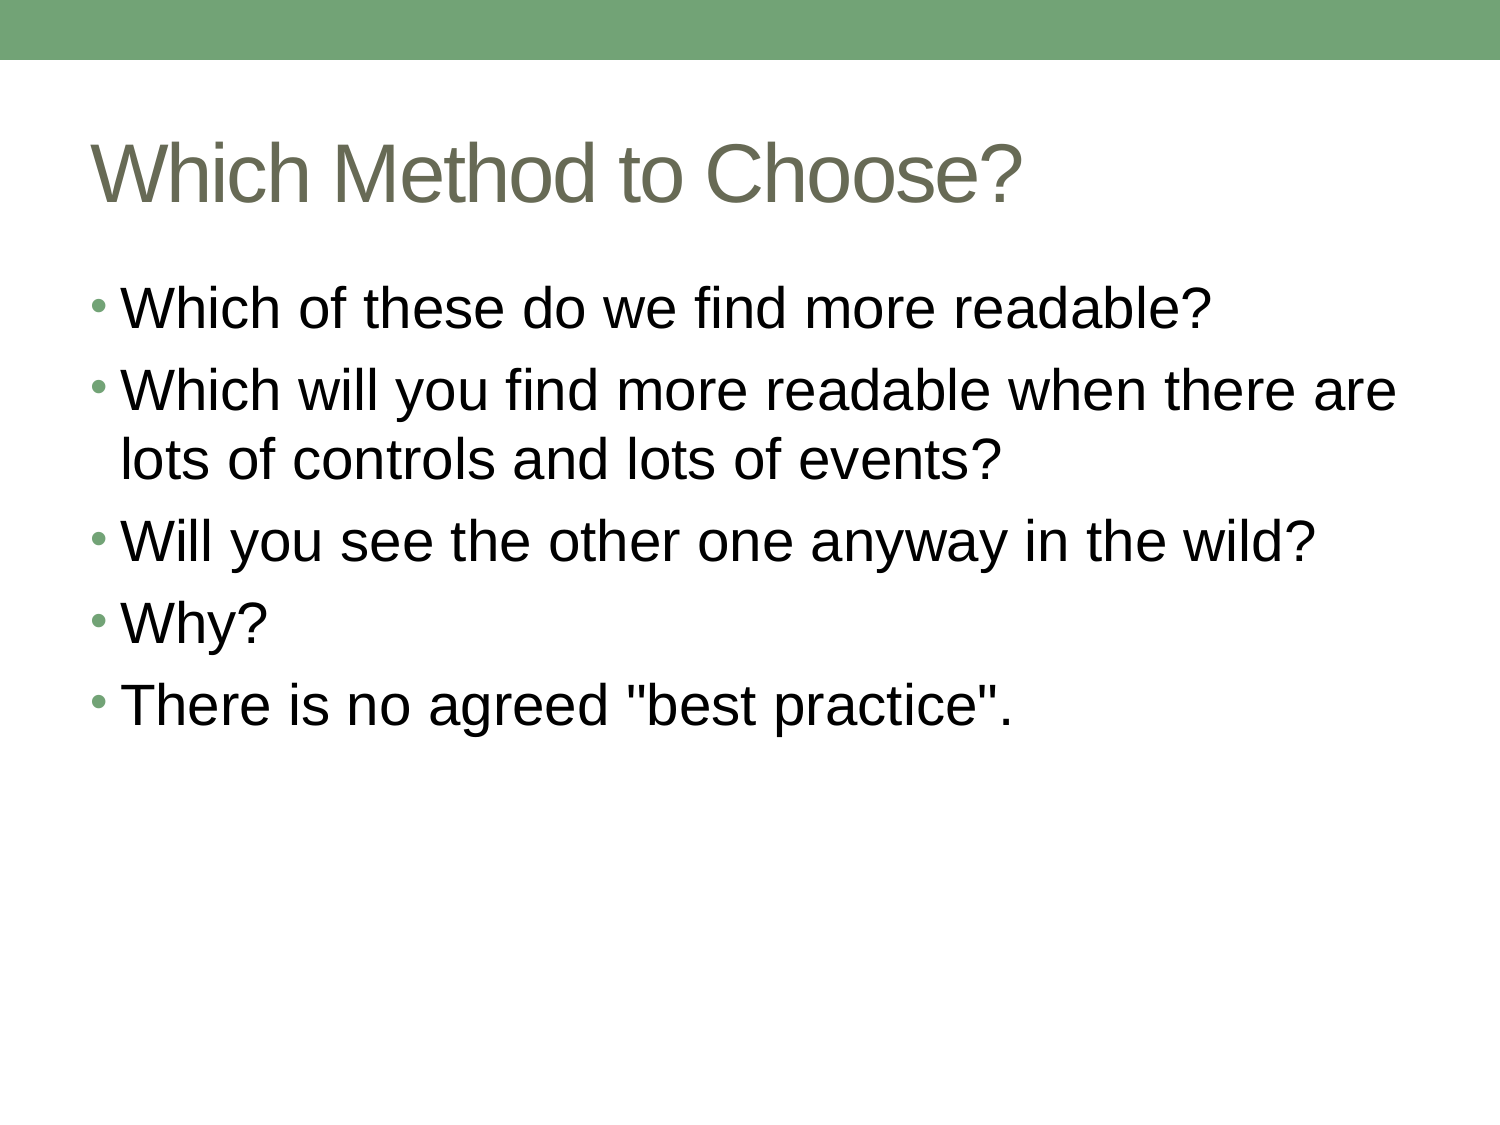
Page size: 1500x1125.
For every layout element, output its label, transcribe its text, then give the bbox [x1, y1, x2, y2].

list Which of these do we find more readable? Which will you find more readable when there are lots of controls and lots of events? Will you see the other one anyway in the wild? Why? There is no agreed "best practice". [75, 262, 1425, 1063]
title Which Method to Choose? [75, 87, 1425, 250]
